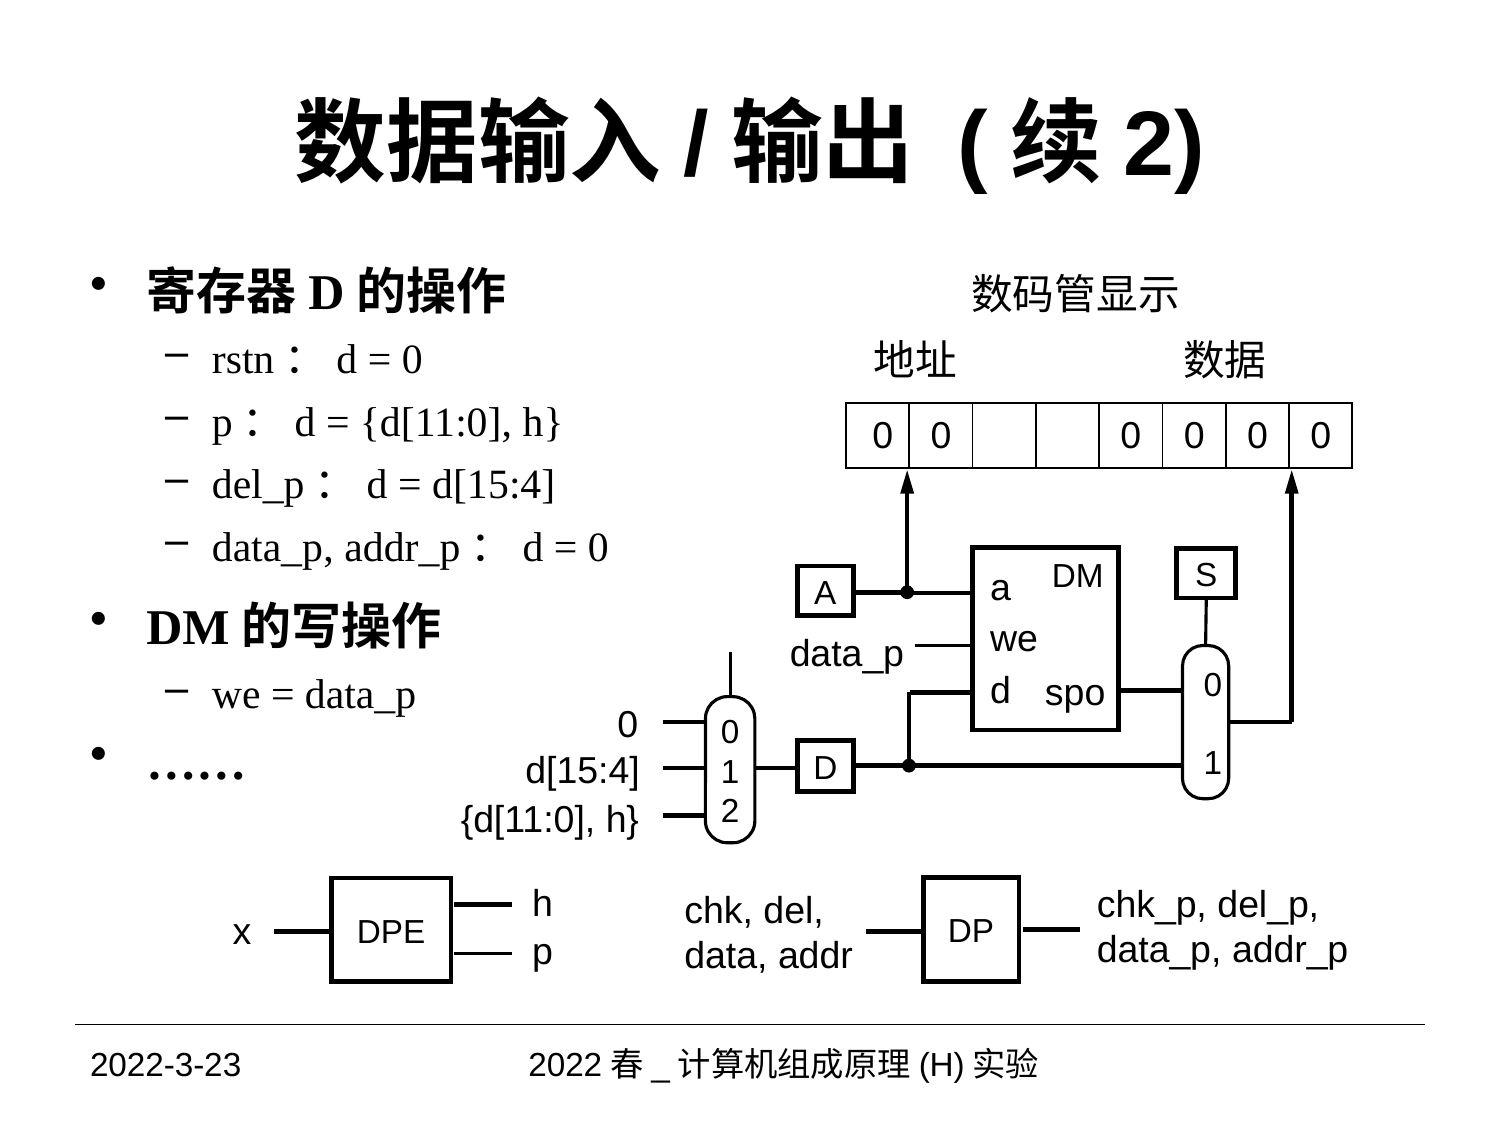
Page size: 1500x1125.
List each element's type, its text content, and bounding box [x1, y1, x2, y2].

table_header 0 [1163, 404, 1225, 467]
table_header 0 [847, 404, 908, 467]
text_box D [799, 740, 854, 792]
table_header [1037, 404, 1098, 467]
text_box 地址 [844, 326, 987, 392]
text_box 数码管显示 [926, 260, 1224, 326]
table_header 0 [1227, 404, 1288, 467]
table_header [973, 404, 1035, 467]
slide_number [74, 1024, 426, 1103]
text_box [232, 877, 554, 983]
table_header 0 [910, 404, 972, 467]
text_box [661, 877, 1389, 982]
text_box 数据 [1157, 326, 1293, 392]
slide_number [1162, 1024, 1426, 1103]
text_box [485, 651, 796, 843]
table_header 0 [1290, 404, 1351, 467]
table_header 0 [1100, 404, 1162, 467]
text_box A [797, 565, 854, 616]
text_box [909, 546, 1182, 731]
list 寄存器D的操作 rstn：d = 0 p：d = {d[11:0], h} del_p：d = d[15:4] data_p, addr_p：d = 0 DM的写操作 we = data_p …… [75, 251, 693, 818]
footer 2022春_计算机组成原理(H)实验 [426, 1024, 1151, 1103]
title 数据输入/输出 (续2) [75, 45, 1425, 233]
text_box data_p [775, 621, 904, 682]
text_box 0 1 [1182, 645, 1229, 799]
text_box S [1184, 548, 1236, 598]
